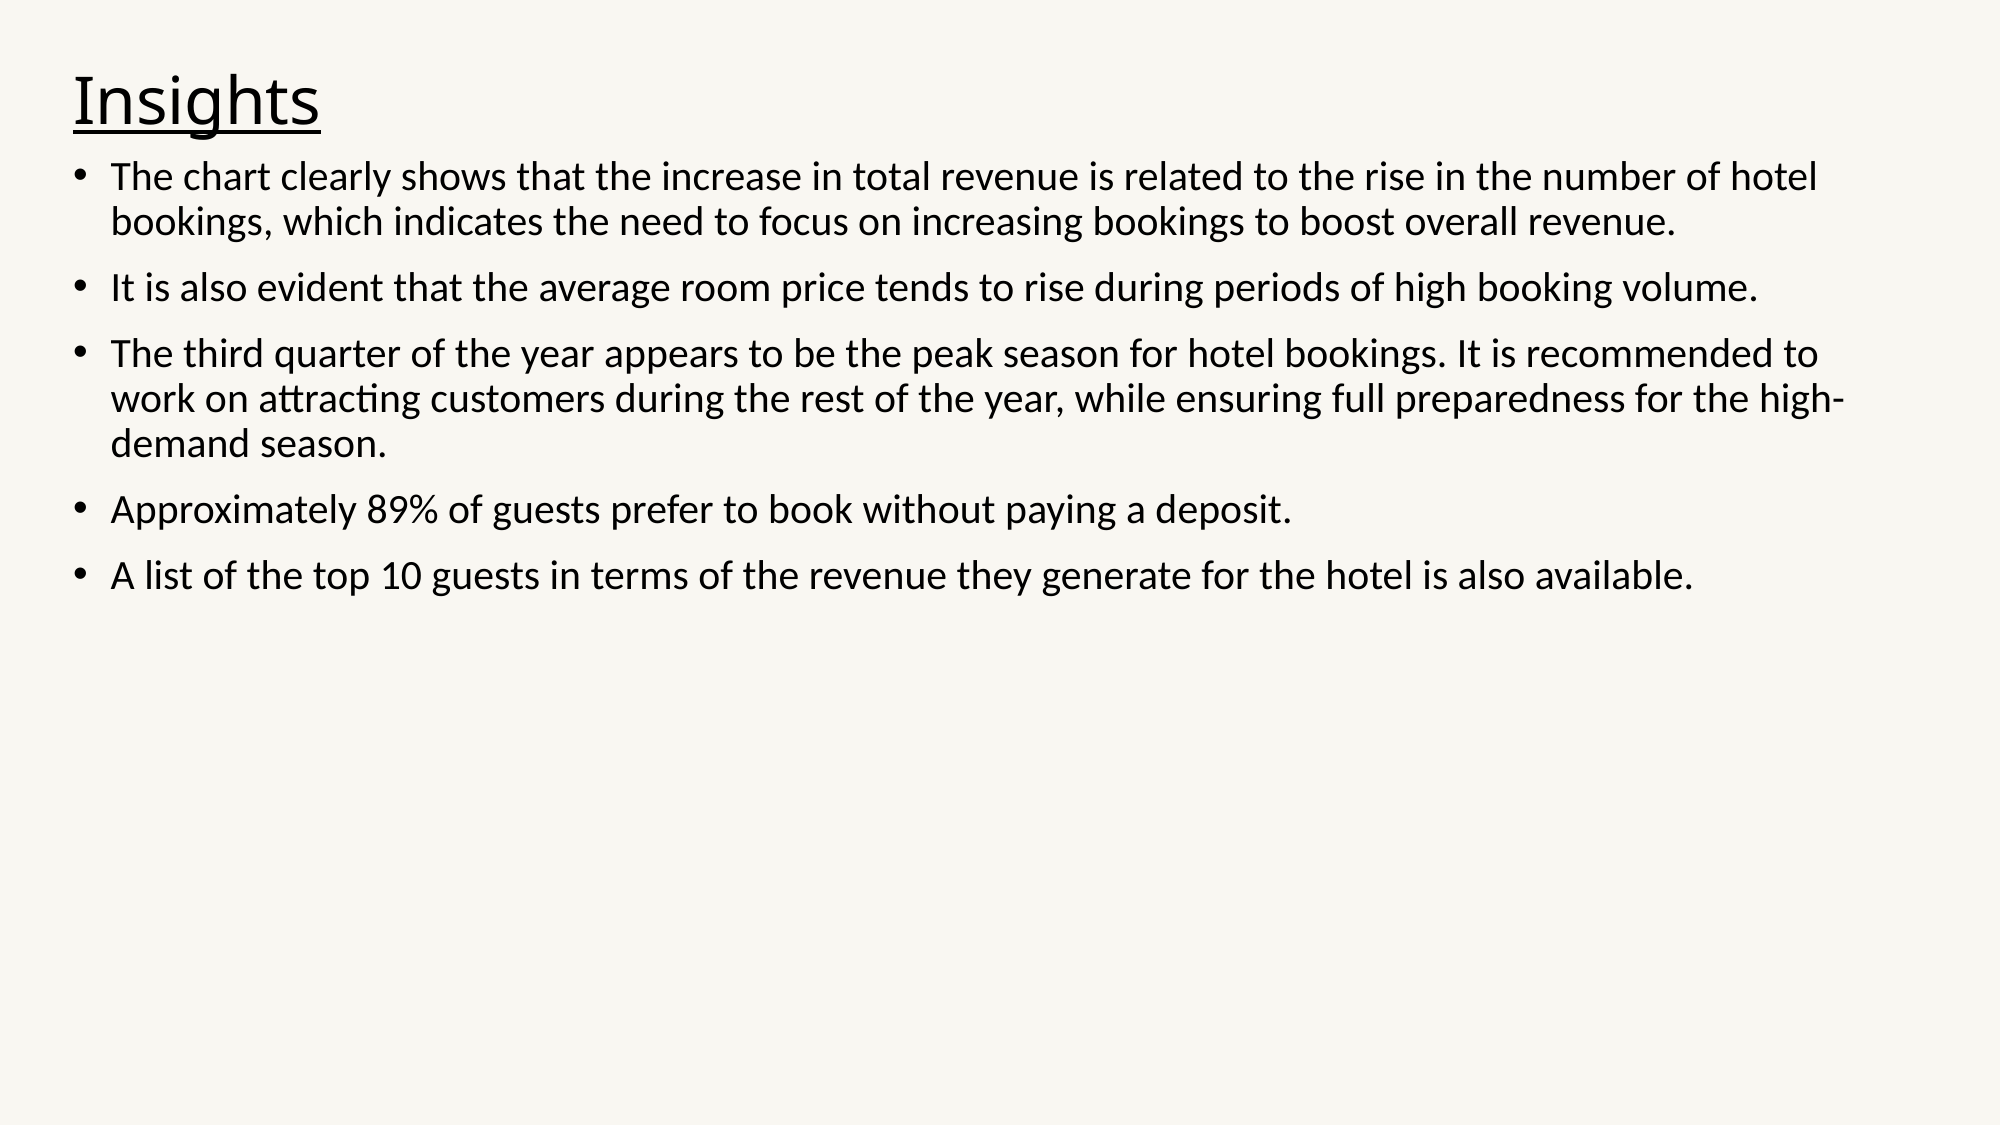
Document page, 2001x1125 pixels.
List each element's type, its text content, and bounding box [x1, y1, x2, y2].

list The chart clearly shows that the increase in total revenue is related to the rise in the number of hotel bookings, which indicates the need to focus on increasing bookings to boost overall revenue. It is also evident that the average room price tends to rise during periods of high booking volume. The third quarter of the year appears to be the peak season for hotel bookings. It is recommended to work on attracting customers during the rest of the year, while ensuring full preparedness for the high-demand season. Approximately 89% of guests prefer to book without paying a deposit. A list of the top 10 guests in terms of the revenue they generate for the hotel is also available. [58, 146, 1863, 1014]
title Insights [58, 59, 1863, 146]
